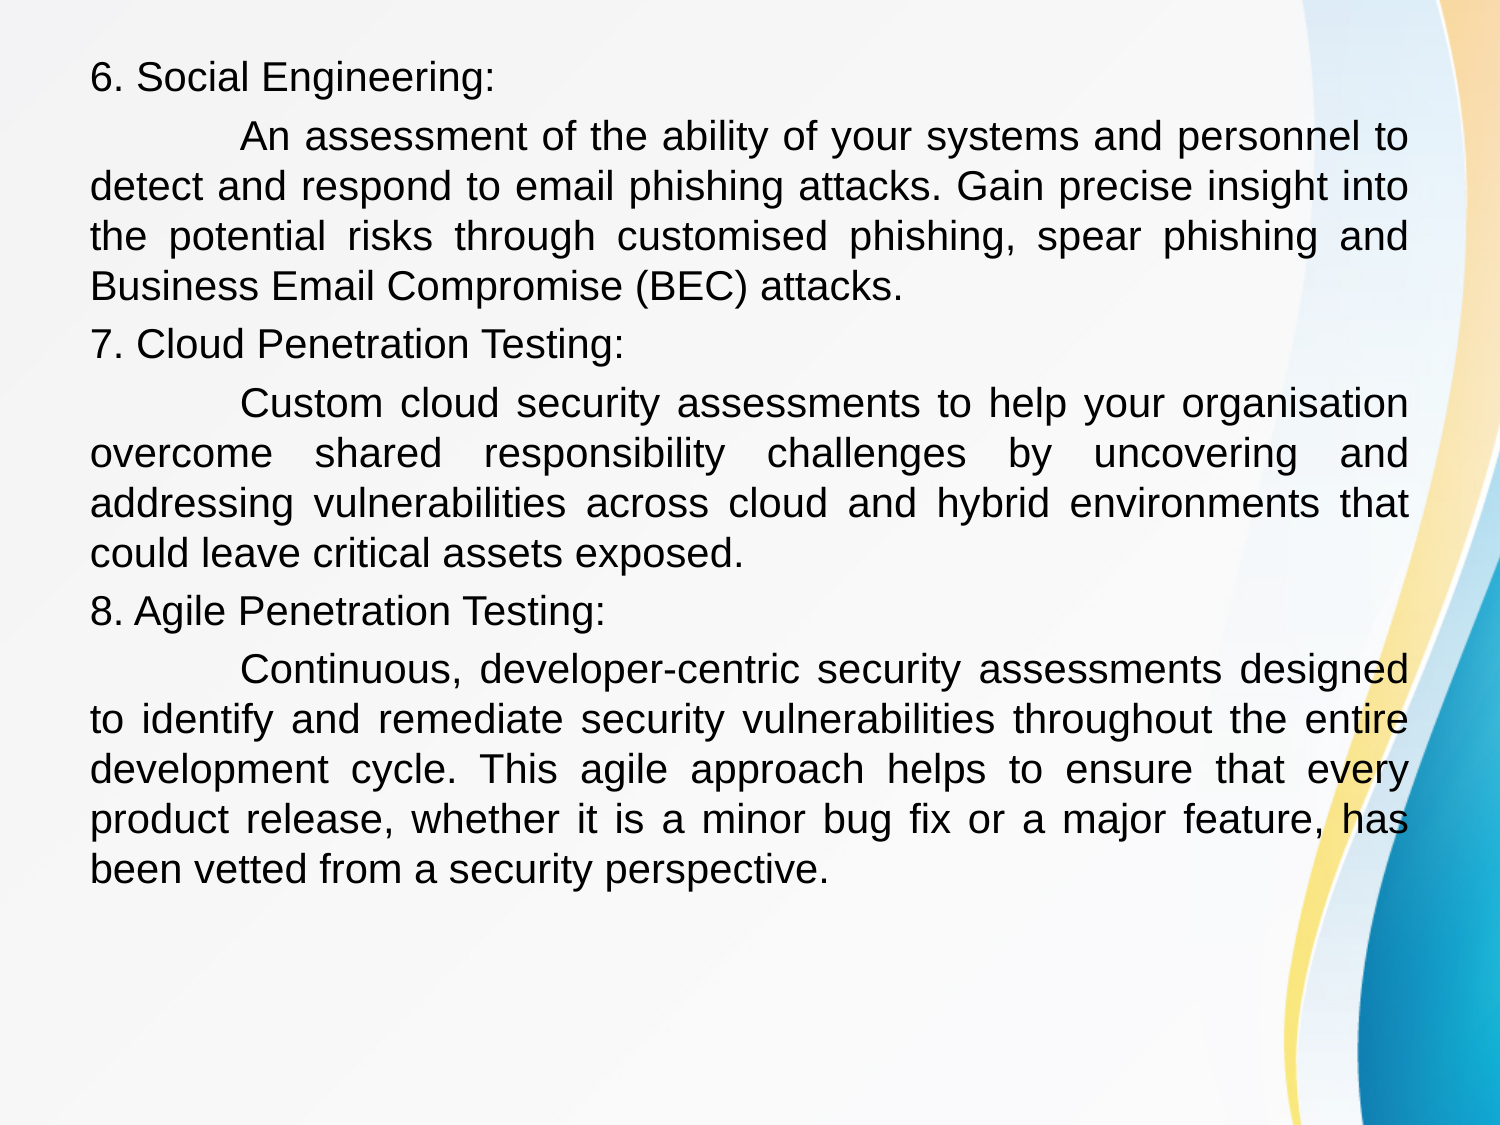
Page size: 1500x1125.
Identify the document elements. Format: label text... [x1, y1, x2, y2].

list 6. Social Engineering: An assessment of the ability of your systems and personnel to detect and respond to email phishing attacks. Gain precise insight into the potential risks through customised phishing, spear phishing and Business Email Compromise (BEC) attacks. 7. Cloud Penetration Testing: Custom cloud security assessments to help your organisation overcome shared responsibility challenges by uncovering and addressing vulnerabilities across cloud and hybrid environments that could leave critical assets exposed. 8. Agile Penetration Testing: Continuous, developer-centric security assessments designed to identify and remediate security vulnerabilities throughout the entire development cycle. This agile approach helps to ensure that every product release, whether it is a minor bug fix or a major feature, has been vetted from a security perspective. [74, 42, 1426, 1080]
picture [0, 0, 1500, 1125]
